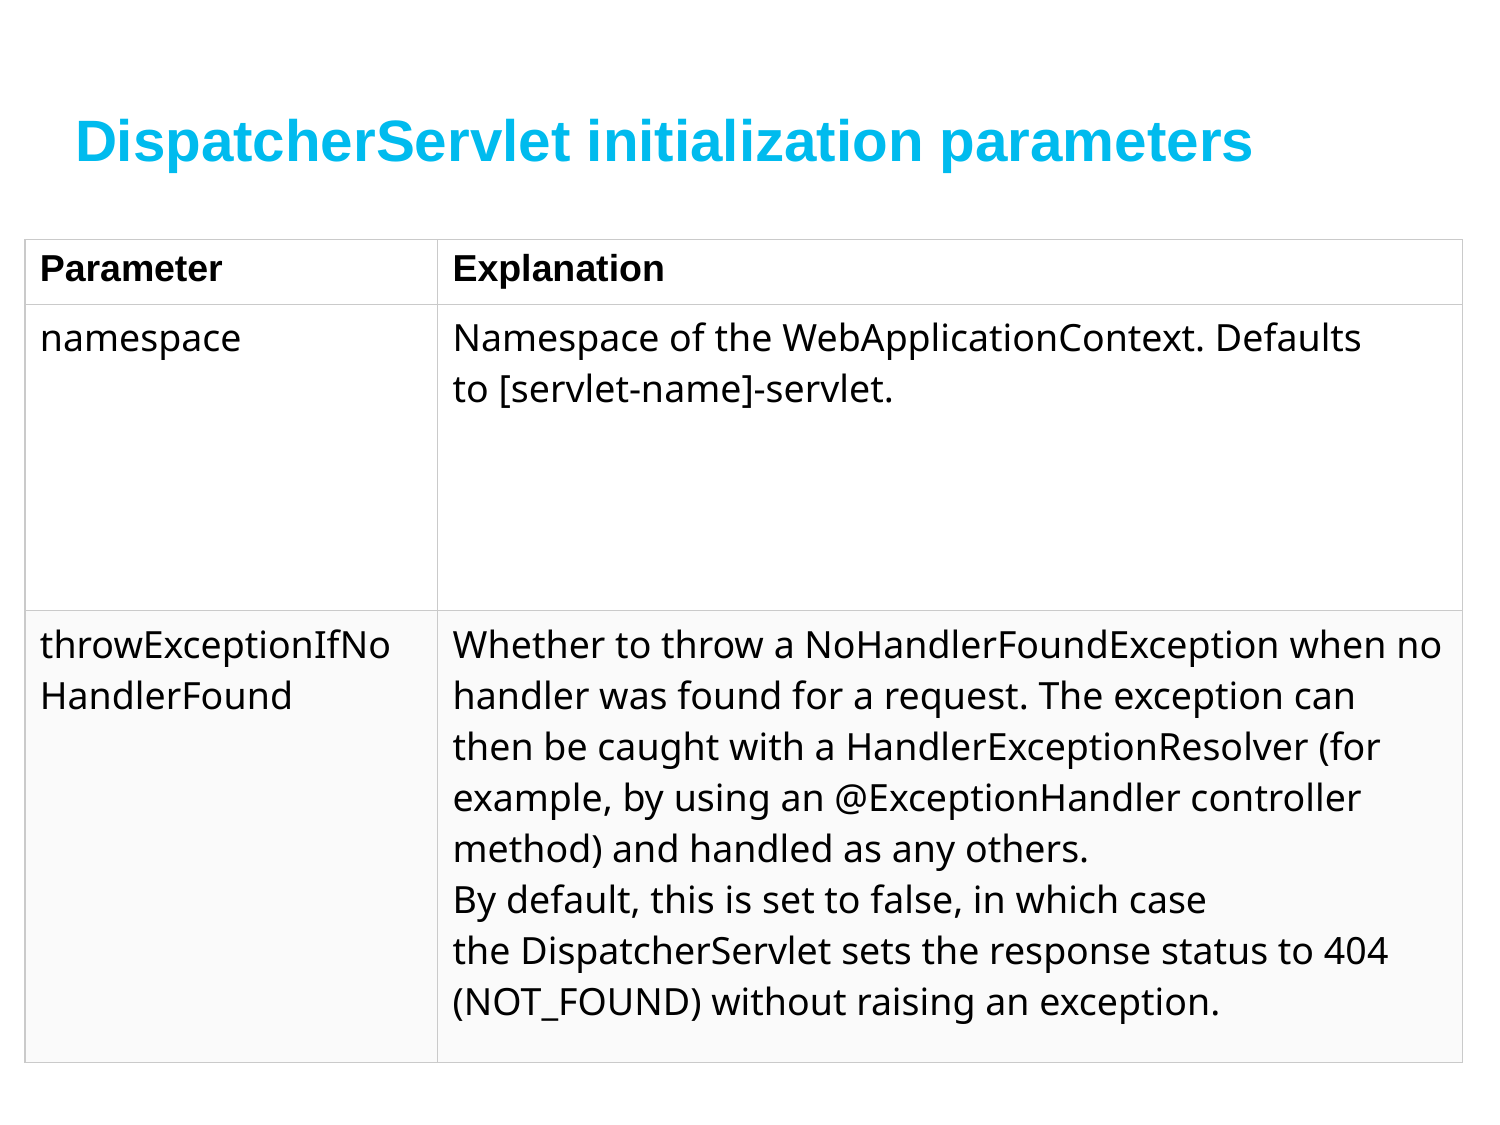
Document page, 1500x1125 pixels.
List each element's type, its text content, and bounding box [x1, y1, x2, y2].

table_cell Namespace of the WebApplicationContext. Defaults to [servlet-name]-servlet. [438, 305, 1462, 610]
table_header Parameter [26, 240, 437, 304]
table_cell Whether to throw a NoHandlerFoundException when no handler was found for a request. The exception can then be caught with a HandlerExceptionResolver (for example, by using an @ExceptionHandler controller method) and handled as any others. By default, this is set to false, in which case the DispatcherServlet sets the response status to 404 (NOT_FOUND) without raising an exception. [438, 611, 1462, 1062]
title DispatcherServlet initialization parameters [75, 30, 1425, 173]
table_header Explanation [438, 240, 1462, 304]
table_cell namespace [26, 305, 437, 610]
table_cell throwExceptionIfNo HandlerFound [26, 611, 437, 1062]
